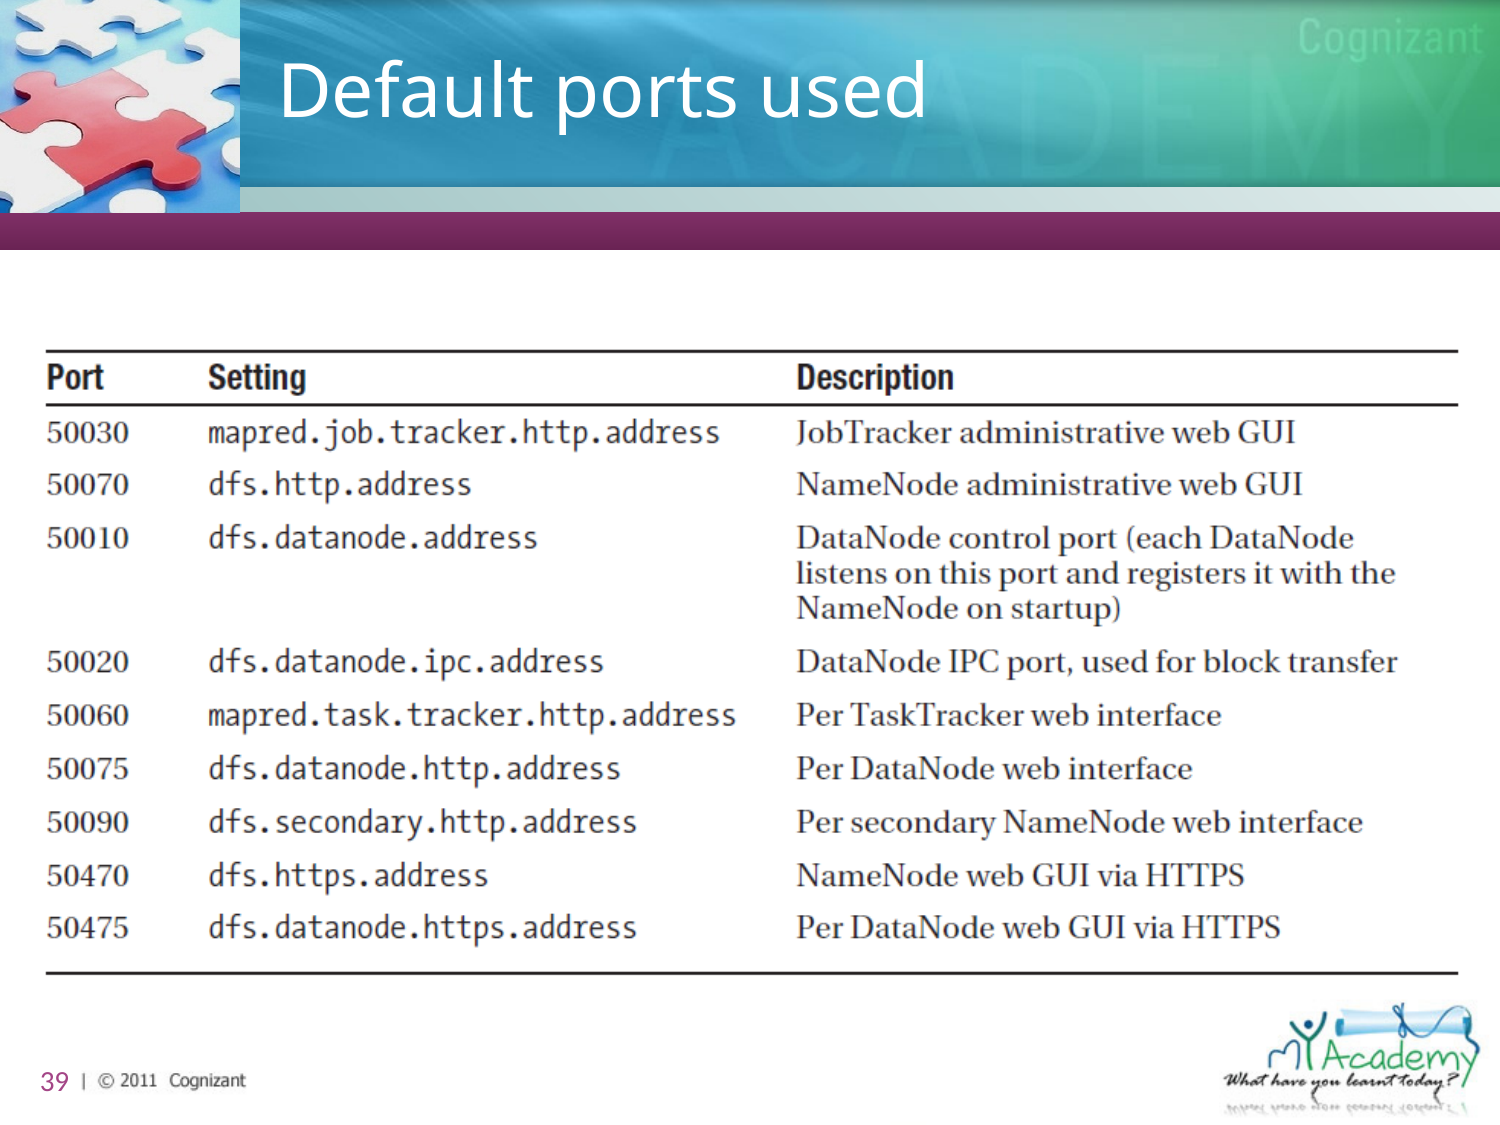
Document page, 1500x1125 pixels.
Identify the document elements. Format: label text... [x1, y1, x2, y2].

title Default ports used [262, 0, 1500, 175]
slide_number 39 [24, 1054, 100, 1100]
picture [0, 0, 1500, 213]
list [37, 344, 1463, 995]
picture [0, 250, 1500, 1125]
